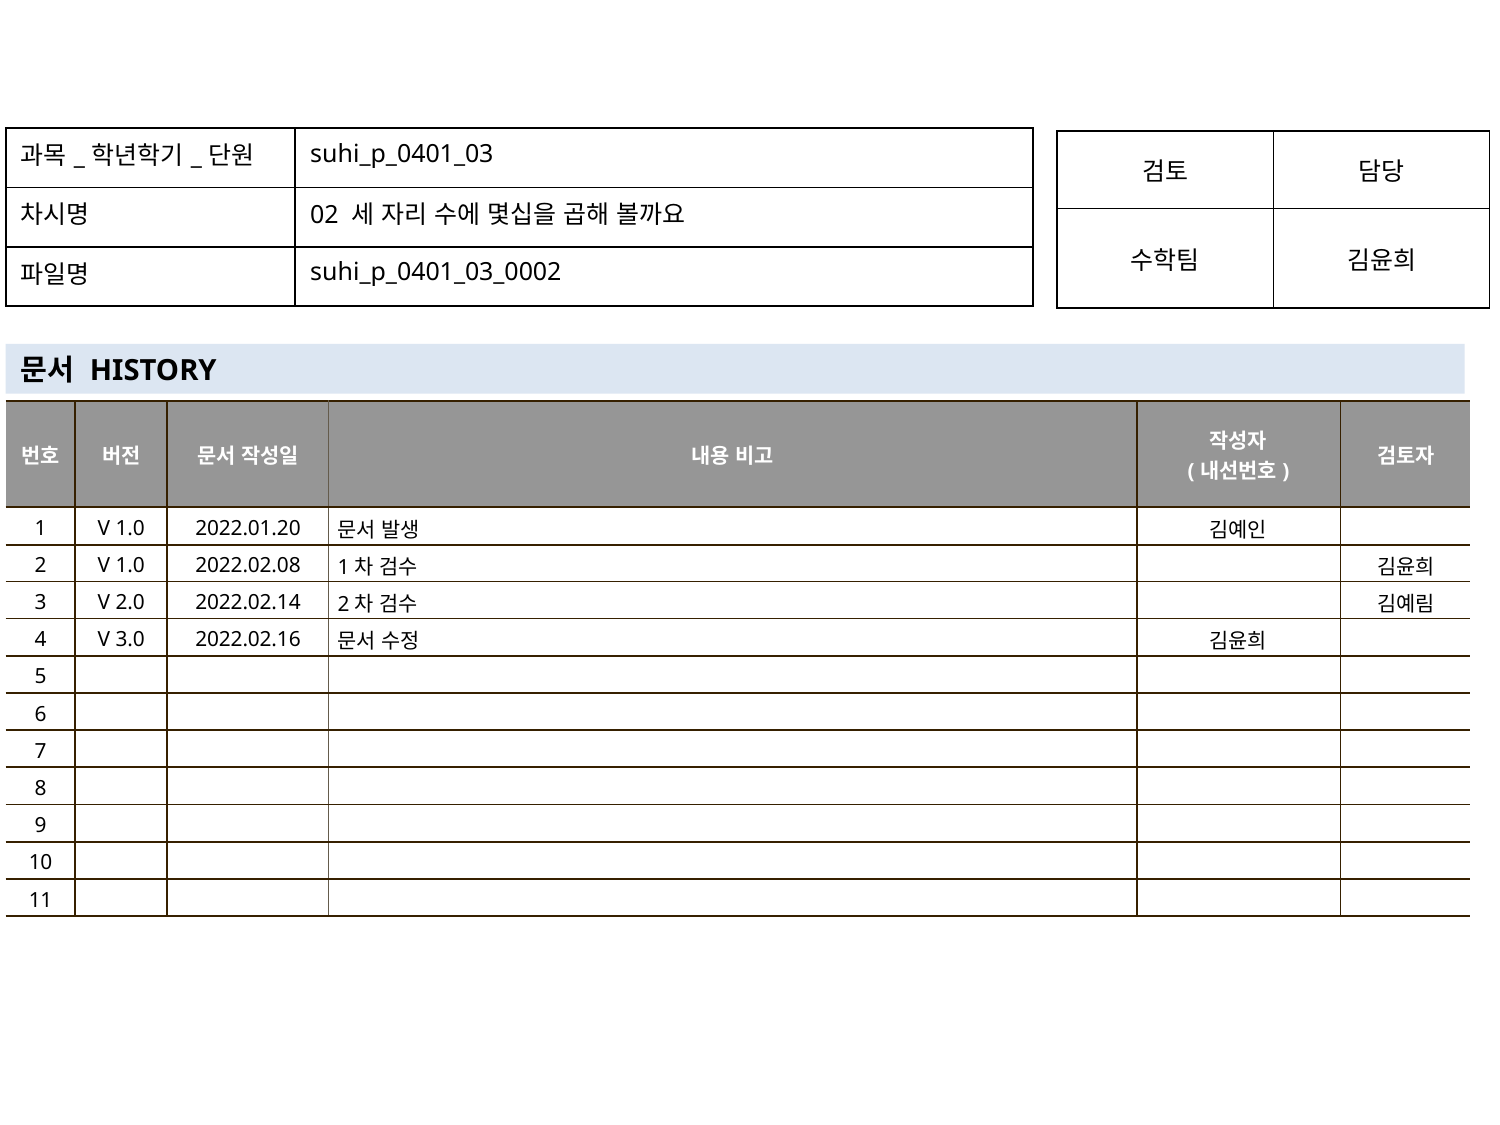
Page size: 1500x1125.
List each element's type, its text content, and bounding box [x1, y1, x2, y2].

table_cell [1138, 582, 1340, 618]
table_cell [1341, 731, 1470, 766]
table_cell [1138, 694, 1340, 729]
table_cell [329, 694, 1136, 729]
table_cell 2 [6, 546, 74, 581]
table_cell [76, 805, 166, 841]
table_cell 2022.02.08 [168, 546, 328, 581]
table_cell V 2.0 [76, 582, 166, 618]
table_cell [1341, 805, 1470, 841]
table_cell [1341, 768, 1470, 804]
table_cell 김윤희 [1341, 546, 1470, 581]
table_cell V 1.0 [76, 508, 166, 544]
table_cell [329, 657, 1136, 692]
table_cell [168, 768, 328, 804]
table_cell 6 [6, 694, 74, 729]
table_cell [329, 843, 1136, 878]
table_cell [76, 880, 166, 915]
table_cell [76, 694, 166, 729]
table_header 검토자 [1341, 402, 1470, 506]
table_cell 김예림 [1341, 582, 1470, 618]
table_cell [329, 805, 1136, 841]
table_cell 9 [6, 805, 74, 841]
table_cell 2022.01.20 [168, 508, 328, 544]
table_cell [76, 843, 166, 878]
table_cell 8 [6, 768, 74, 804]
table_cell [168, 805, 328, 841]
table_cell [76, 768, 166, 804]
table_cell [1138, 657, 1340, 692]
table_cell 김윤희 [1274, 209, 1489, 307]
table_cell suhi_p_0401_03_0002 [296, 248, 1032, 305]
table_header 문서 작성일 [168, 402, 328, 506]
table_cell [1341, 619, 1470, 655]
table_cell [329, 731, 1136, 766]
table_cell [168, 843, 328, 878]
table_cell [168, 694, 328, 729]
table_header 번호 [6, 402, 74, 506]
table_header suhi_p_0401_03 [296, 129, 1032, 187]
table_cell [1341, 694, 1470, 729]
table_cell [1341, 508, 1470, 544]
text_box 문서 HISTORY [5, 343, 1465, 394]
table_cell 2022.02.16 [168, 619, 328, 655]
table_cell [1341, 880, 1470, 915]
table_cell [1138, 546, 1340, 581]
table_cell 차시명 [7, 188, 294, 246]
table_cell [329, 880, 1136, 915]
table_cell 7 [6, 731, 74, 766]
table_cell 1차 검수 [329, 546, 1136, 581]
table_header 버전 [76, 402, 166, 506]
table_cell 김윤희 [1138, 619, 1340, 655]
table_cell 문서 발생 [329, 508, 1136, 544]
table_header 검토 [1058, 132, 1273, 208]
table_header 담당 [1274, 132, 1489, 208]
table_cell 문서 수정 [329, 619, 1136, 655]
table_cell 파일명 [7, 248, 294, 305]
table_cell [1341, 843, 1470, 878]
table_cell 1 [6, 508, 74, 544]
table_cell 3 [6, 582, 74, 618]
table_cell [168, 657, 328, 692]
table_cell [168, 731, 328, 766]
table_cell [168, 880, 328, 915]
table_header 과목_학년학기_단원 [7, 129, 294, 187]
table_cell 02 세 자리 수에 몇십을 곱해 볼까요 [296, 188, 1032, 246]
table_cell V 1.0 [76, 546, 166, 581]
table_cell 김예인 [1138, 508, 1340, 544]
table_cell [76, 731, 166, 766]
table_cell [1138, 843, 1340, 878]
table_cell V 3.0 [76, 619, 166, 655]
table_cell 5 [6, 657, 74, 692]
table_cell 수학팀 [1058, 209, 1273, 307]
table_cell 2차 검수 [329, 582, 1136, 618]
table_cell [1138, 731, 1340, 766]
table_cell [76, 657, 166, 692]
table_cell 10 [6, 843, 74, 878]
table_cell [1341, 657, 1470, 692]
table_cell [1138, 880, 1340, 915]
table_header 내용 비고 [329, 402, 1136, 506]
table_cell [1138, 768, 1340, 804]
table_cell 4 [6, 619, 74, 655]
table_cell 2022.02.14 [168, 582, 328, 618]
table_cell [329, 768, 1136, 804]
table_header 작성자 (내선번호) [1138, 402, 1340, 506]
table_cell 11 [6, 880, 74, 915]
table_cell [1138, 805, 1340, 841]
